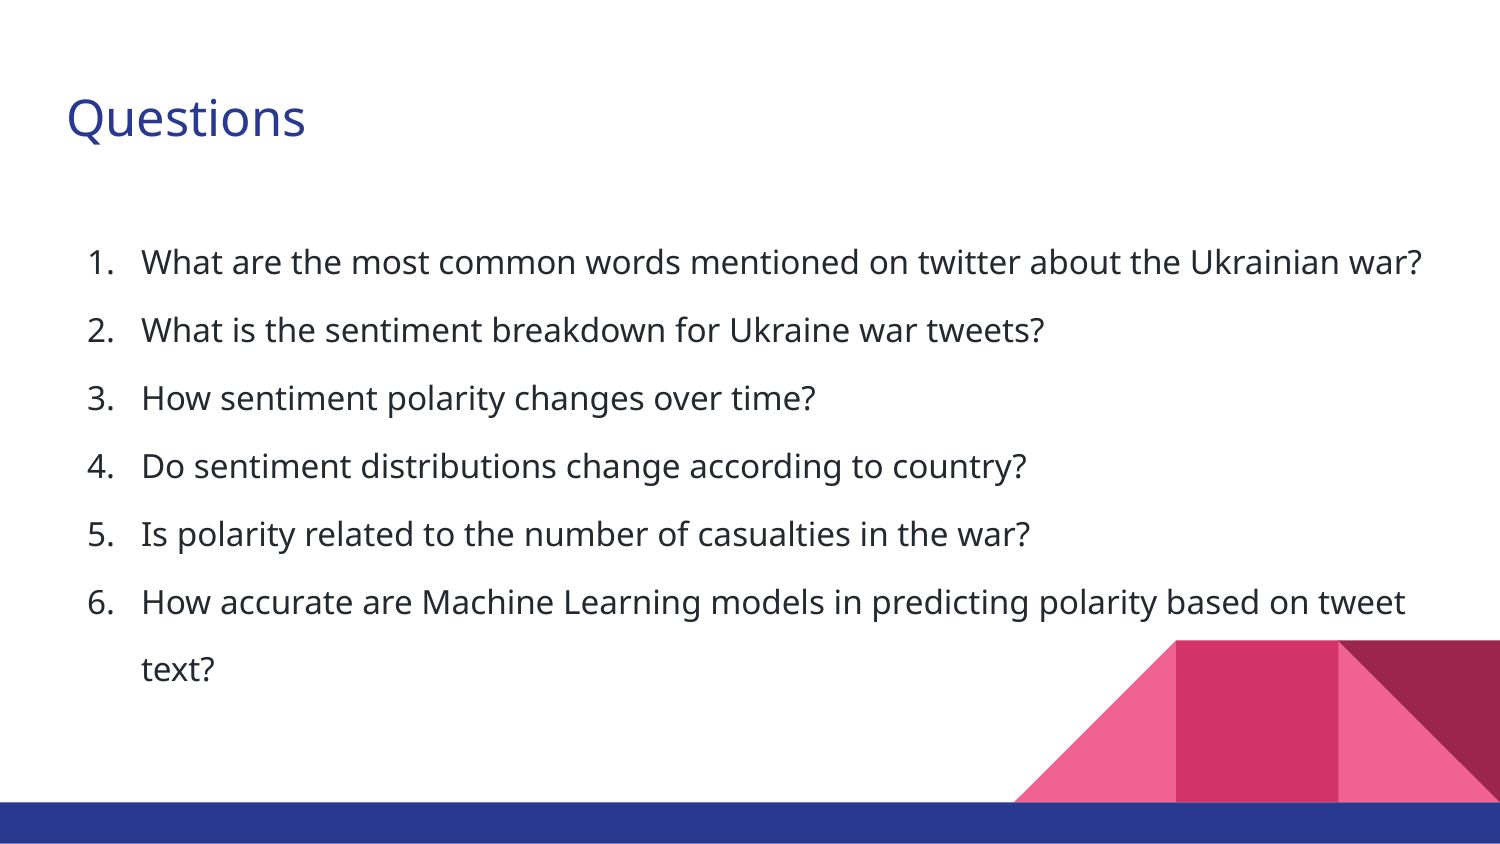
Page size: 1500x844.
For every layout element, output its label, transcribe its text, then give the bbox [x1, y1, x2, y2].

list What are the most common words mentioned on twitter about the Ukrainian war? What is the sentiment breakdown for Ukraine war tweets? How sentiment polarity changes over time? Do sentiment distributions change according to country? Is polarity related to the number of casualties in the war? How accurate are Machine Learning models in predicting polarity based on tweet text? [51, 201, 1449, 750]
title Questions [51, 67, 1449, 167]
